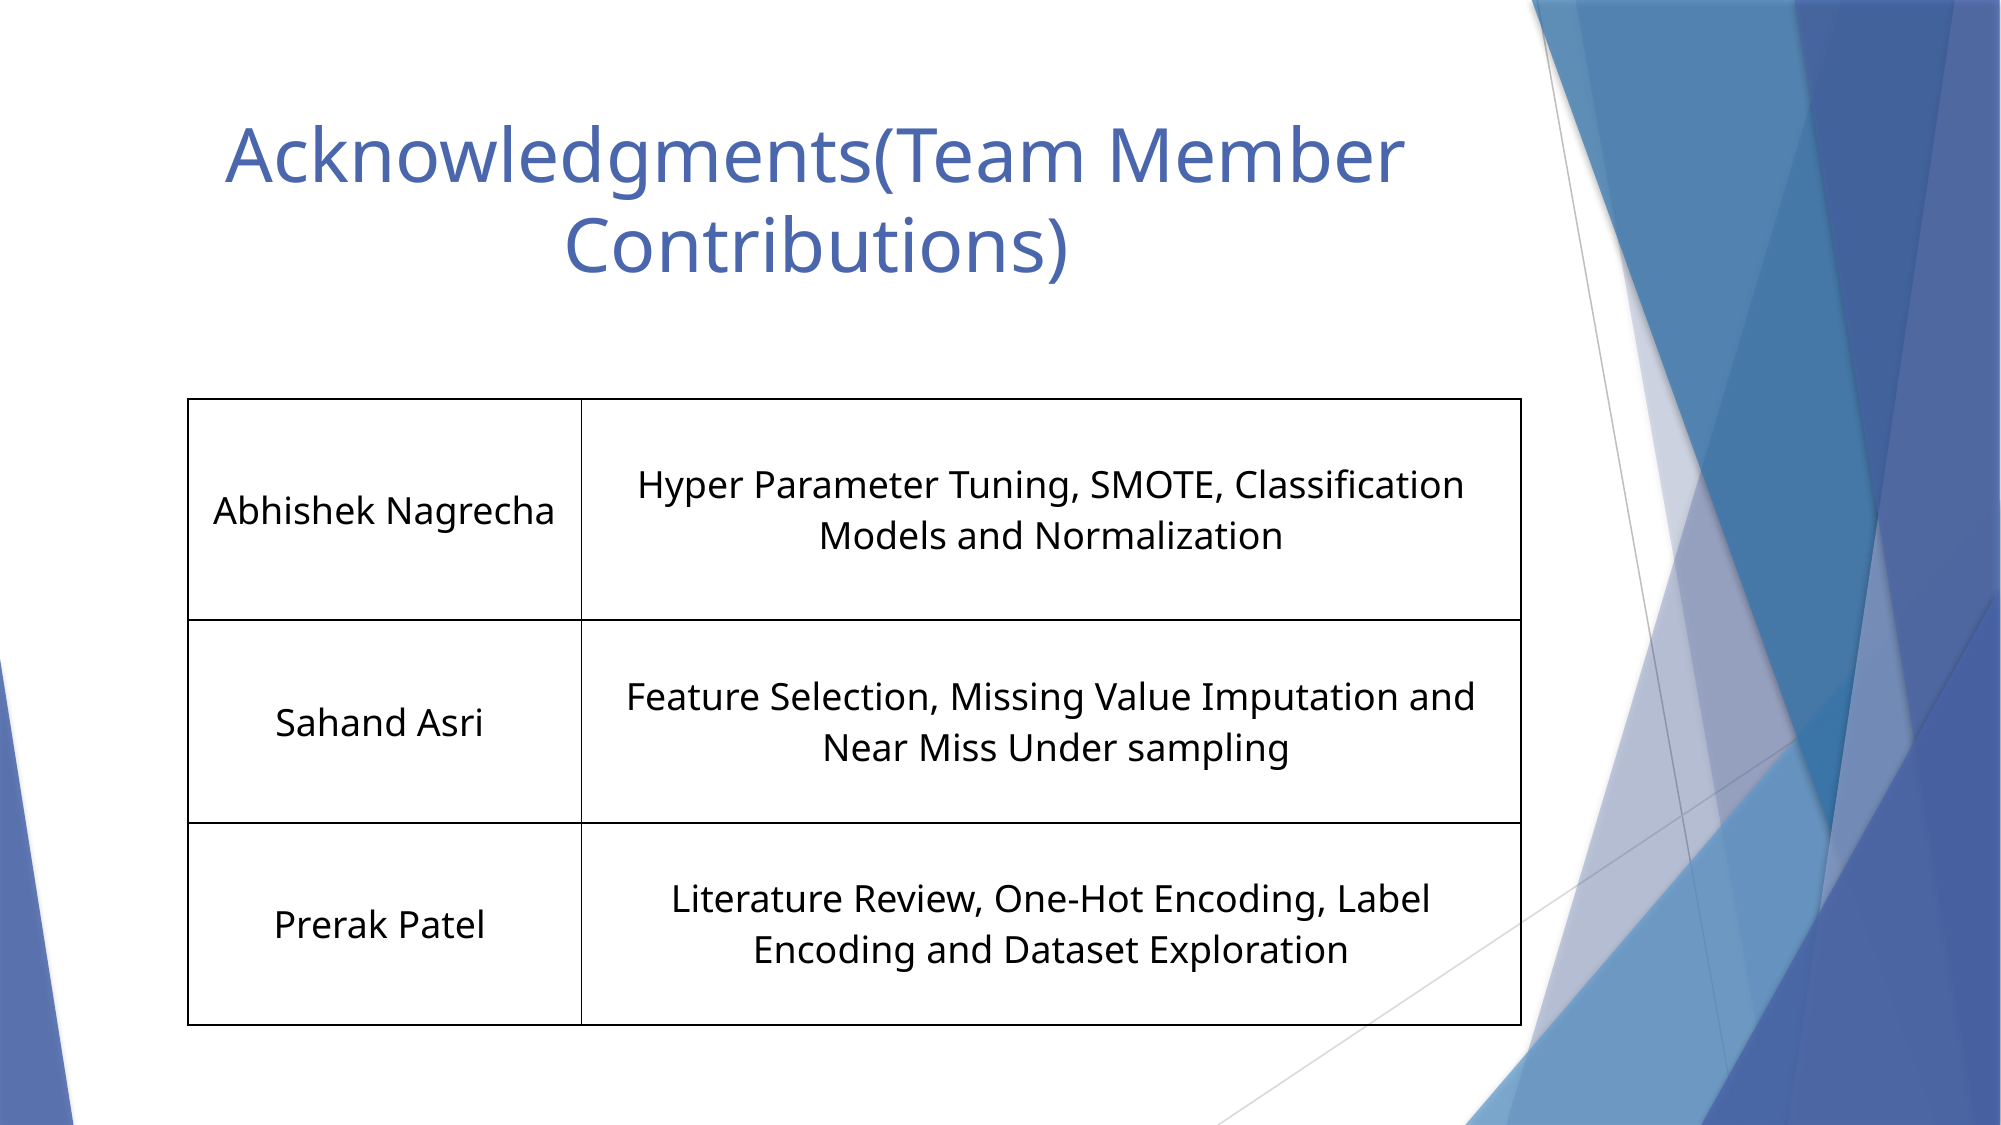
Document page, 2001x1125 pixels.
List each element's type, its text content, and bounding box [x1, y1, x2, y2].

title Acknowledgments(Team Member Contributions) [111, 99, 1522, 317]
table_cell Feature Selection, Missing Value Imputation and Near Miss Under sampling [582, 621, 1520, 822]
table_header Abhishek Nagrecha [189, 400, 581, 619]
table_cell Prerak Patel [189, 824, 581, 1024]
table_cell Sahand Asri [189, 621, 581, 822]
table_cell Literature Review, One-Hot Encoding, Label Encoding and Dataset Exploration [582, 824, 1520, 1024]
table_header Hyper Parameter Tuning, SMOTE, Classification Models and Normalization [582, 400, 1520, 619]
